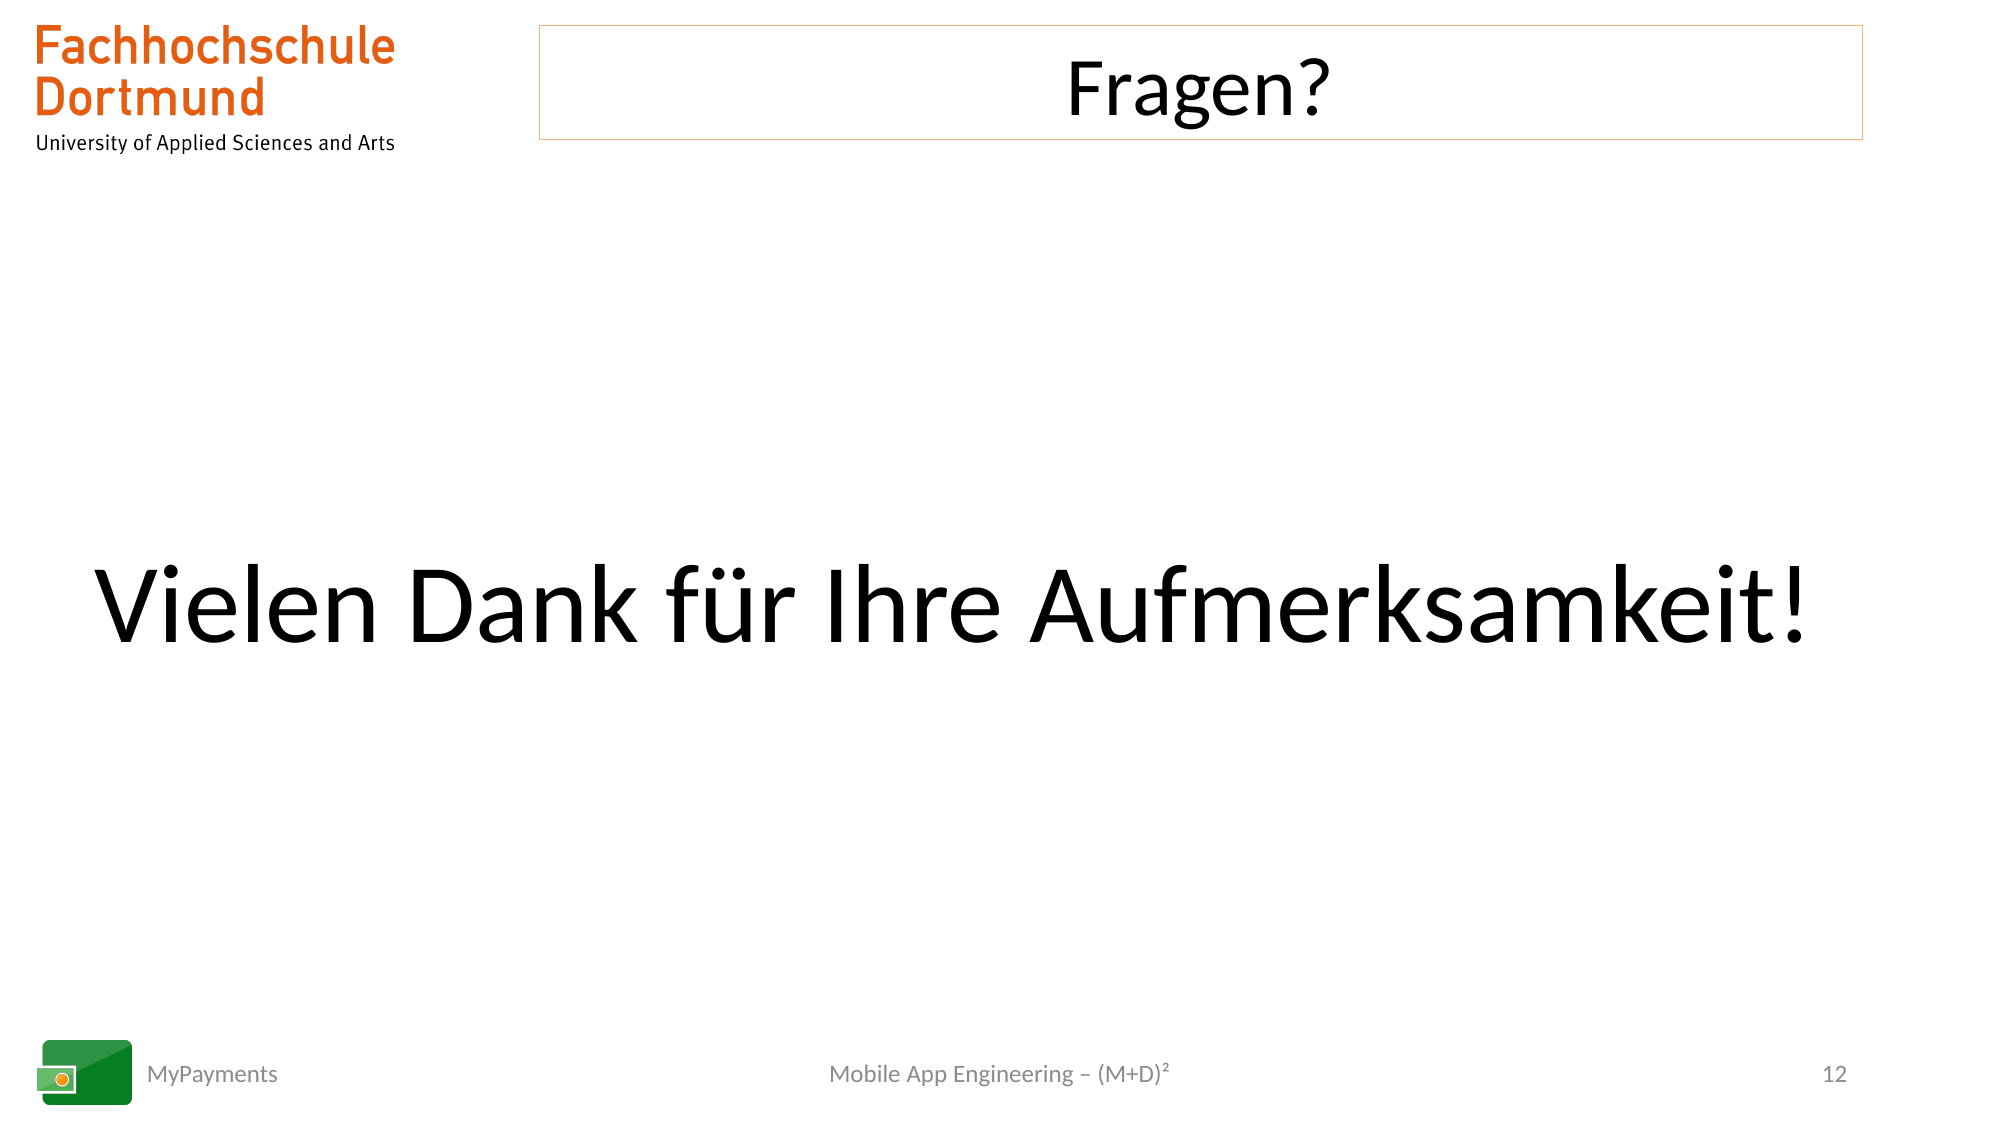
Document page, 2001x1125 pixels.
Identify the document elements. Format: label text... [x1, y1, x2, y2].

footer Mobile App Engineering – (M+D)² [662, 1042, 1338, 1103]
picture [37, 1040, 132, 1105]
slide_number MyPayments [132, 1042, 582, 1103]
text_box Vielen Dank für Ihre Aufmerksamkeit! [79, 522, 1920, 672]
slide_number 12 [1412, 1042, 1863, 1103]
picture [37, 25, 394, 154]
text_box Fragen? [539, 25, 1863, 140]
